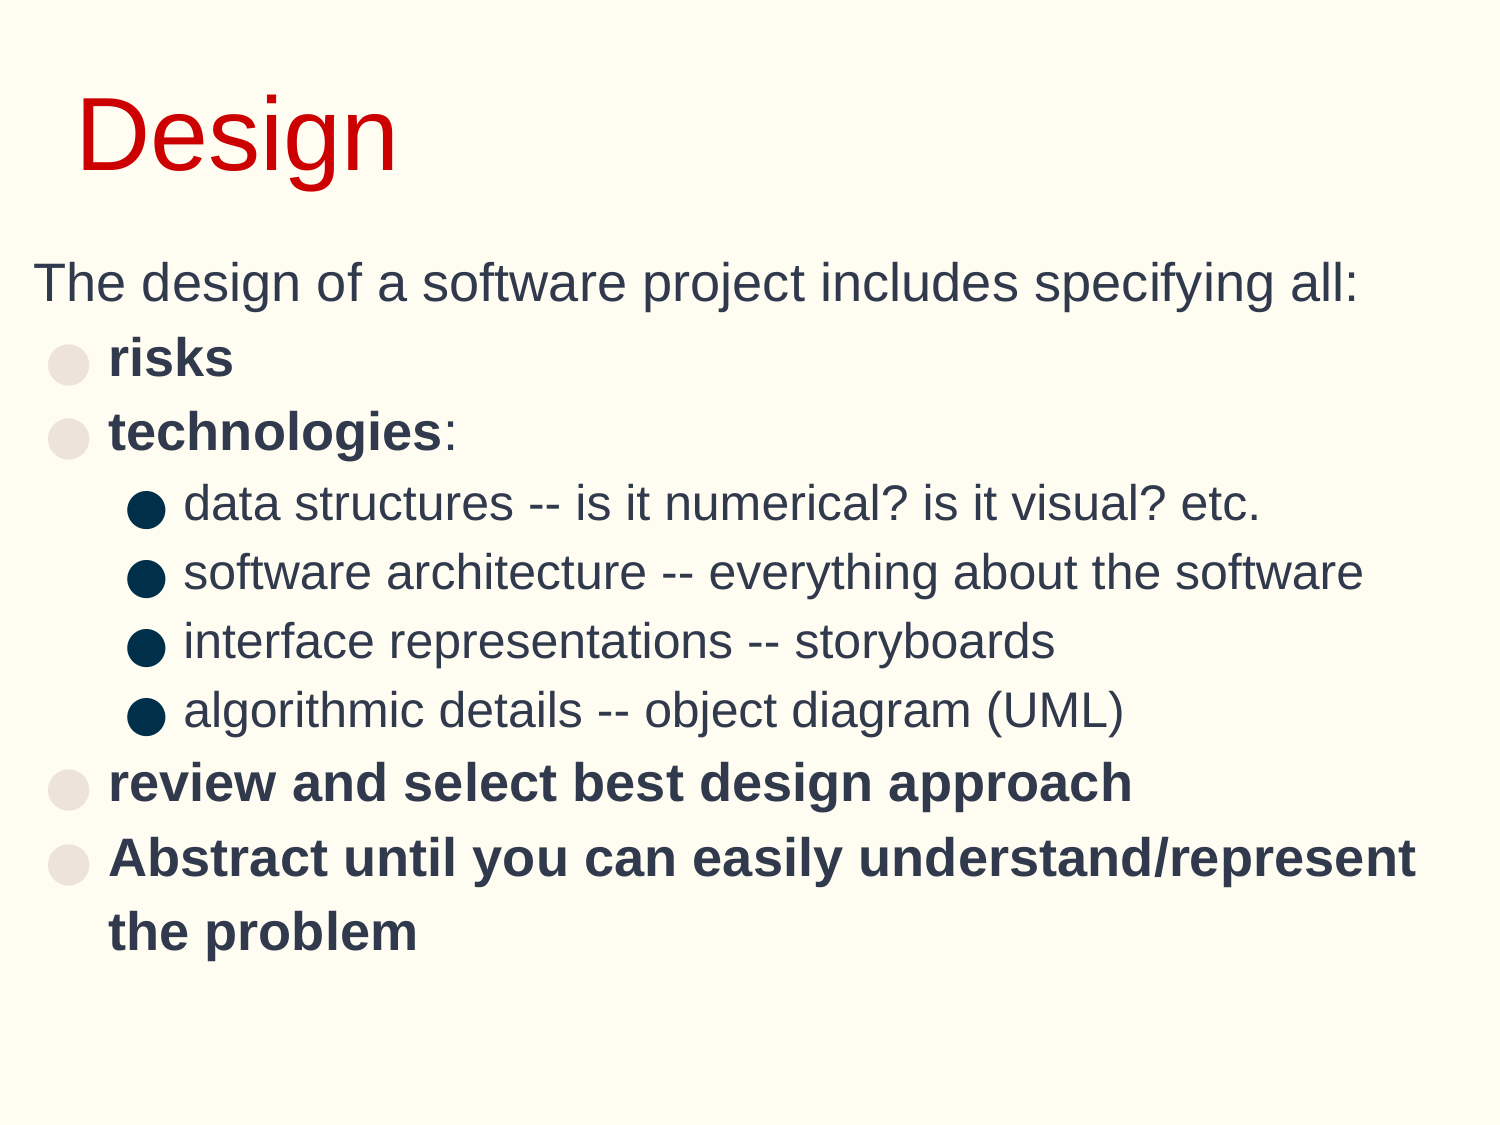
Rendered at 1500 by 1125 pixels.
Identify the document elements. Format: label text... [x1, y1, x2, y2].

title Design [75, 3, 1425, 191]
list The design of a software project includes specifying all: risks technologies: data structures -- is it numerical? is it visual? etc. software architecture -- everything about the software interface representations -- storyboards algorithmic details -- object diagram (UML) review and select best design approach Abstract until you can easily understand/represent the problem [18, 230, 1486, 1007]
